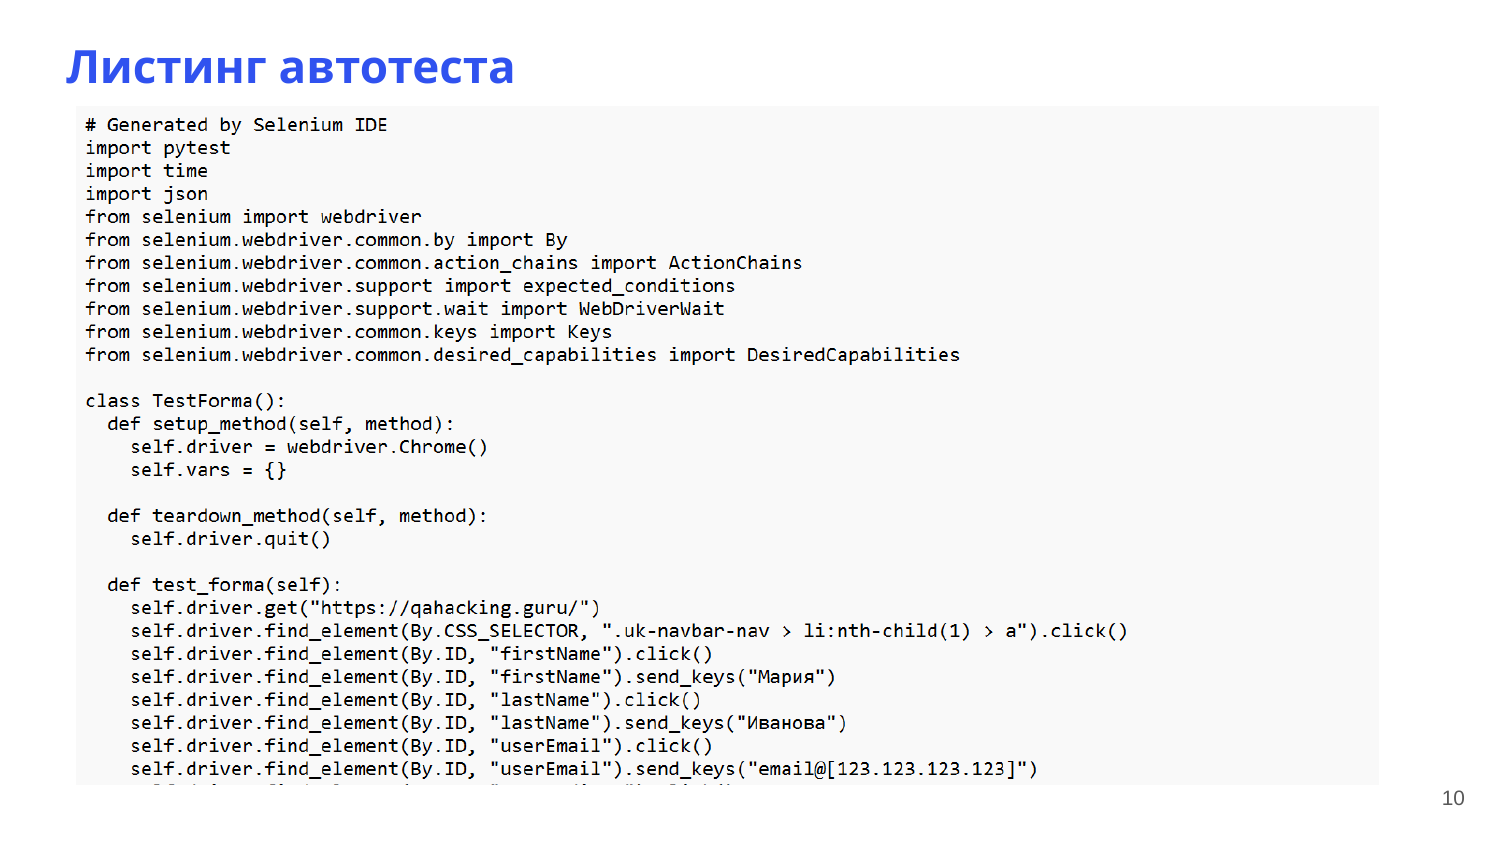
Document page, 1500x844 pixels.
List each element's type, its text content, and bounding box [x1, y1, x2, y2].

picture [76, 106, 1380, 785]
title Листинг автотеста [51, 23, 1449, 117]
slide_number ‹#› [1424, 771, 1480, 824]
